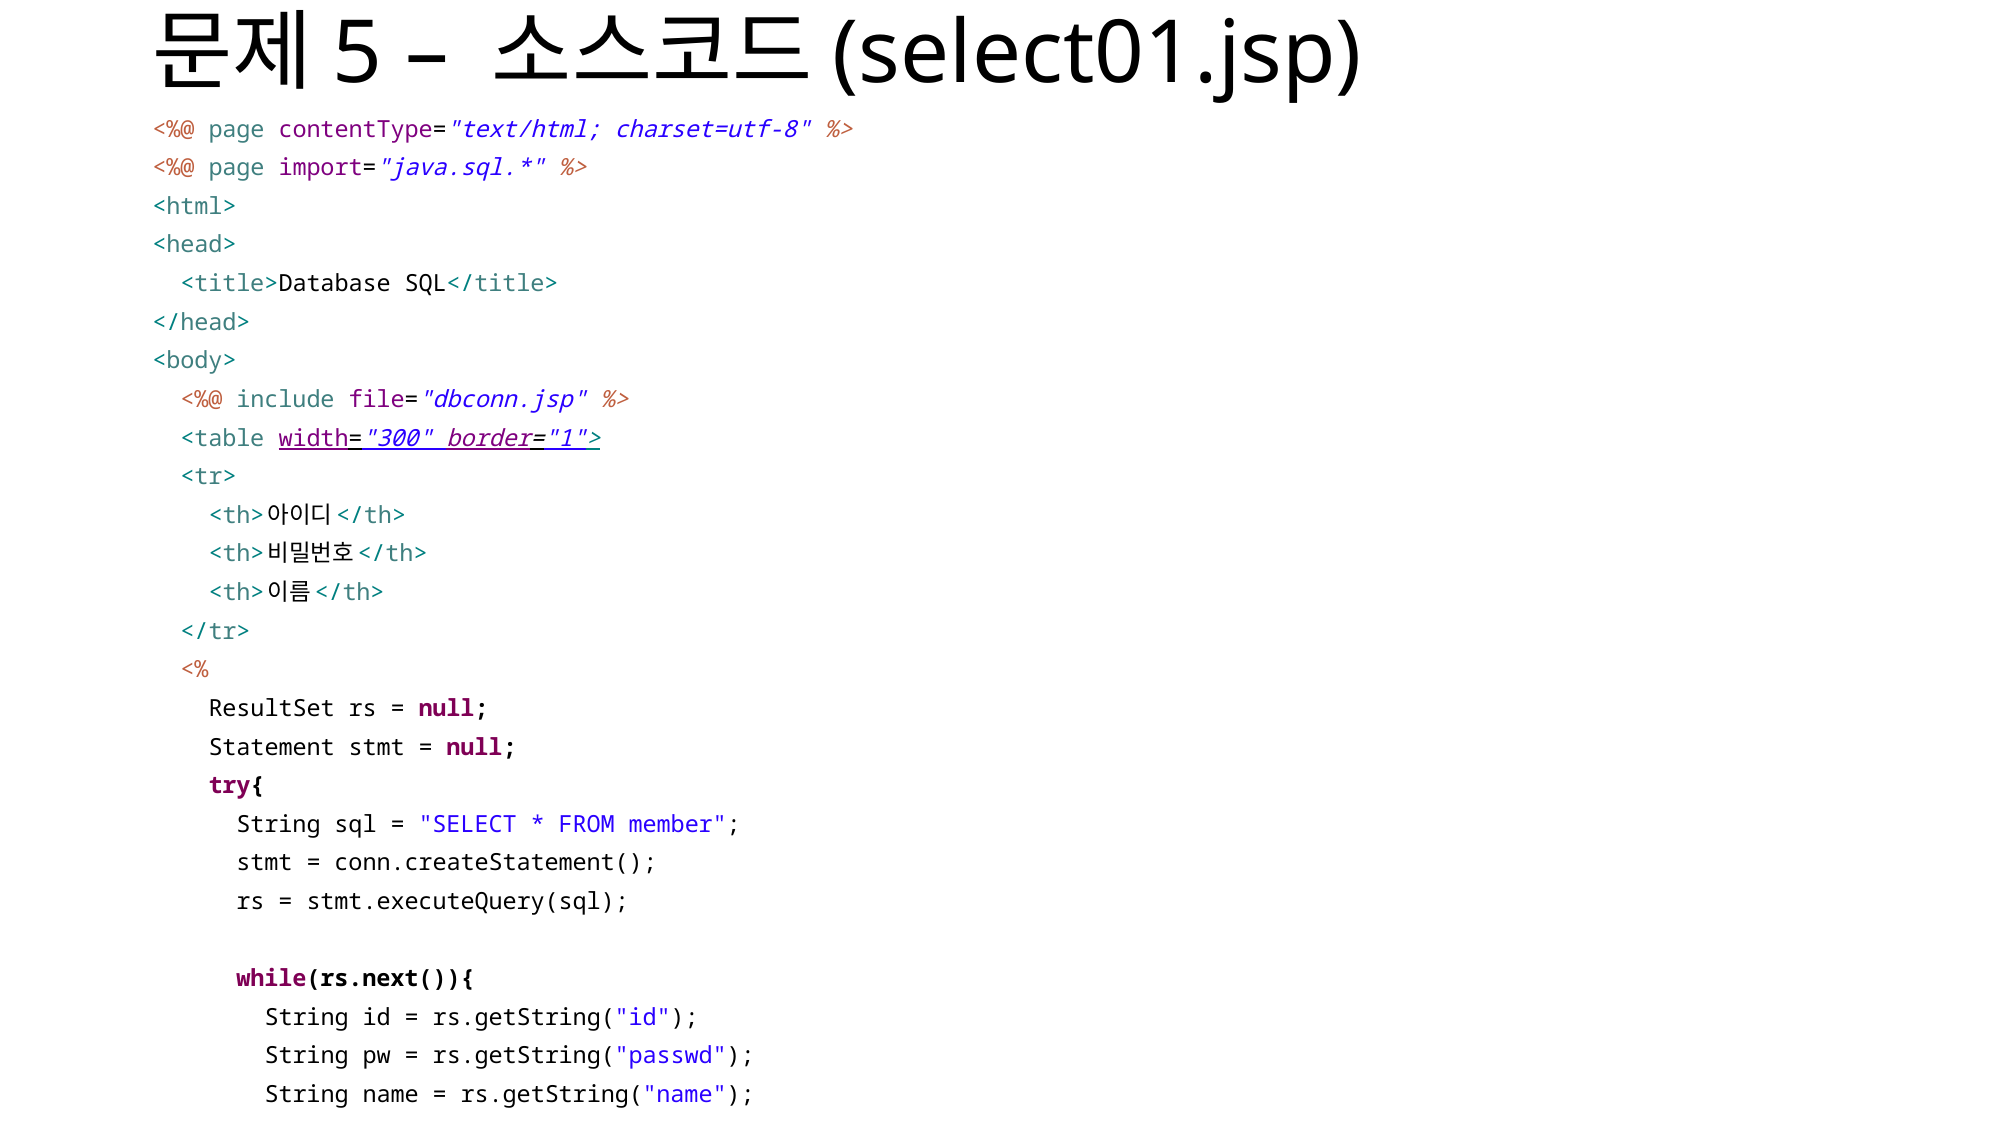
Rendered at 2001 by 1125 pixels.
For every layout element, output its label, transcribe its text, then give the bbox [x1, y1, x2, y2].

title 문제5 – 소스코드(select01.jsp) [137, 0, 1863, 109]
list <%@ page contentType="text/html; charset=utf-8" %> <%@ page import="java.sql.*" %> <html> <head> <title>Database SQL</title> </head> <body> <%@ include file="dbconn.jsp" %> <table width="300" border="1"> <tr> <th>아이디</th> <th>비밀번호</th> <th>이름</th> </tr> <% ResultSet rs = null; Statement stmt = null; try{ String sql = "SELECT * FROM member"; stmt = conn.createStatement(); rs = stmt.executeQuery(sql); while(rs.next()){ String id = rs.getString("id"); String pw = rs.getString("passwd"); String name = rs.getString("name"); [137, 109, 1863, 1125]
